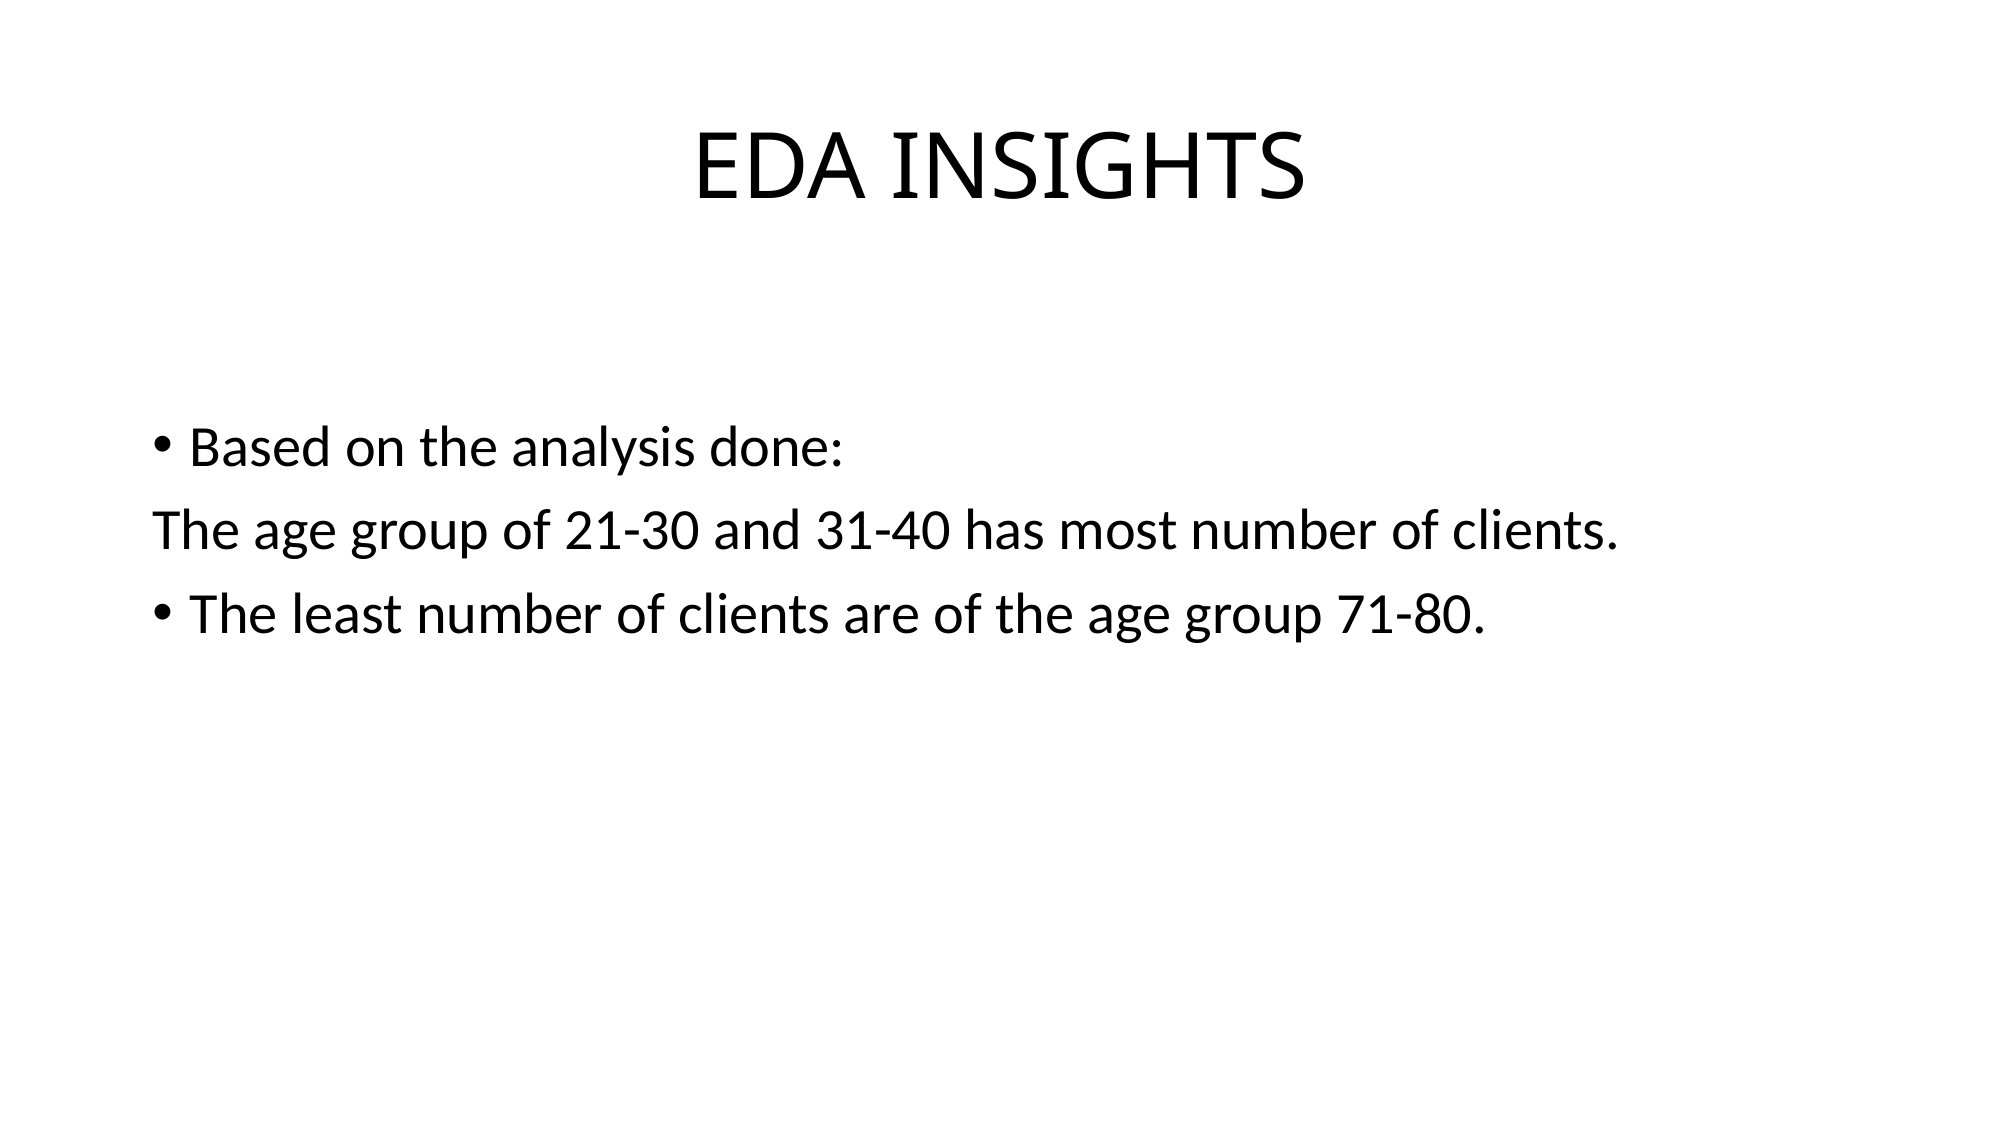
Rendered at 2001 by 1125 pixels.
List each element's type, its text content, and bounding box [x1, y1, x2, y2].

list Based on the analysis done: The age group of 21-30 and 31-40 has most number of clients. The least number of clients are of the age group 71-80. [137, 408, 1863, 1123]
title EDA INSIGHTS [137, 59, 1863, 278]
